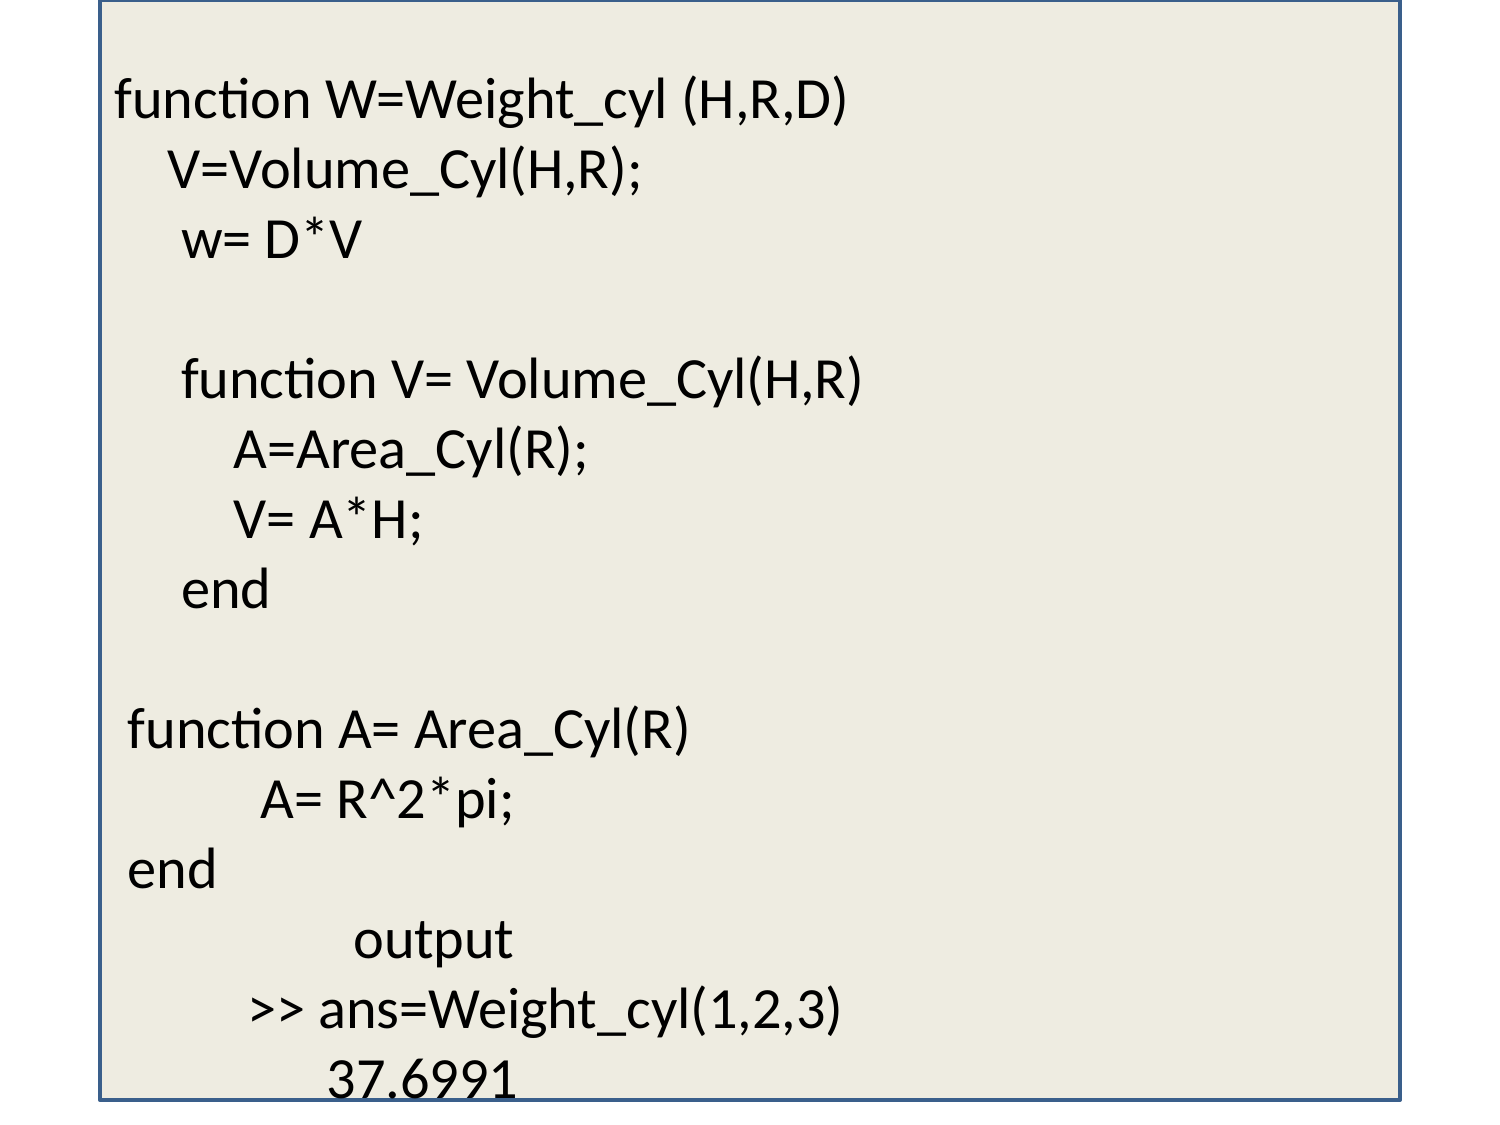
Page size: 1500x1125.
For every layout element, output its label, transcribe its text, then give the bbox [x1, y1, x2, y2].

text_box function W=Weight_cyl (H,R,D) V=Volume_Cyl(H,R); w= D*V function V= Volume_Cyl(H,R) A=Area_Cyl(R); V= A*H; end function A= Area_Cyl(R) A= R^2*pi; end output >> ans=Weight_cyl(1,2,3) 37.6991 [98, 0, 1402, 1102]
